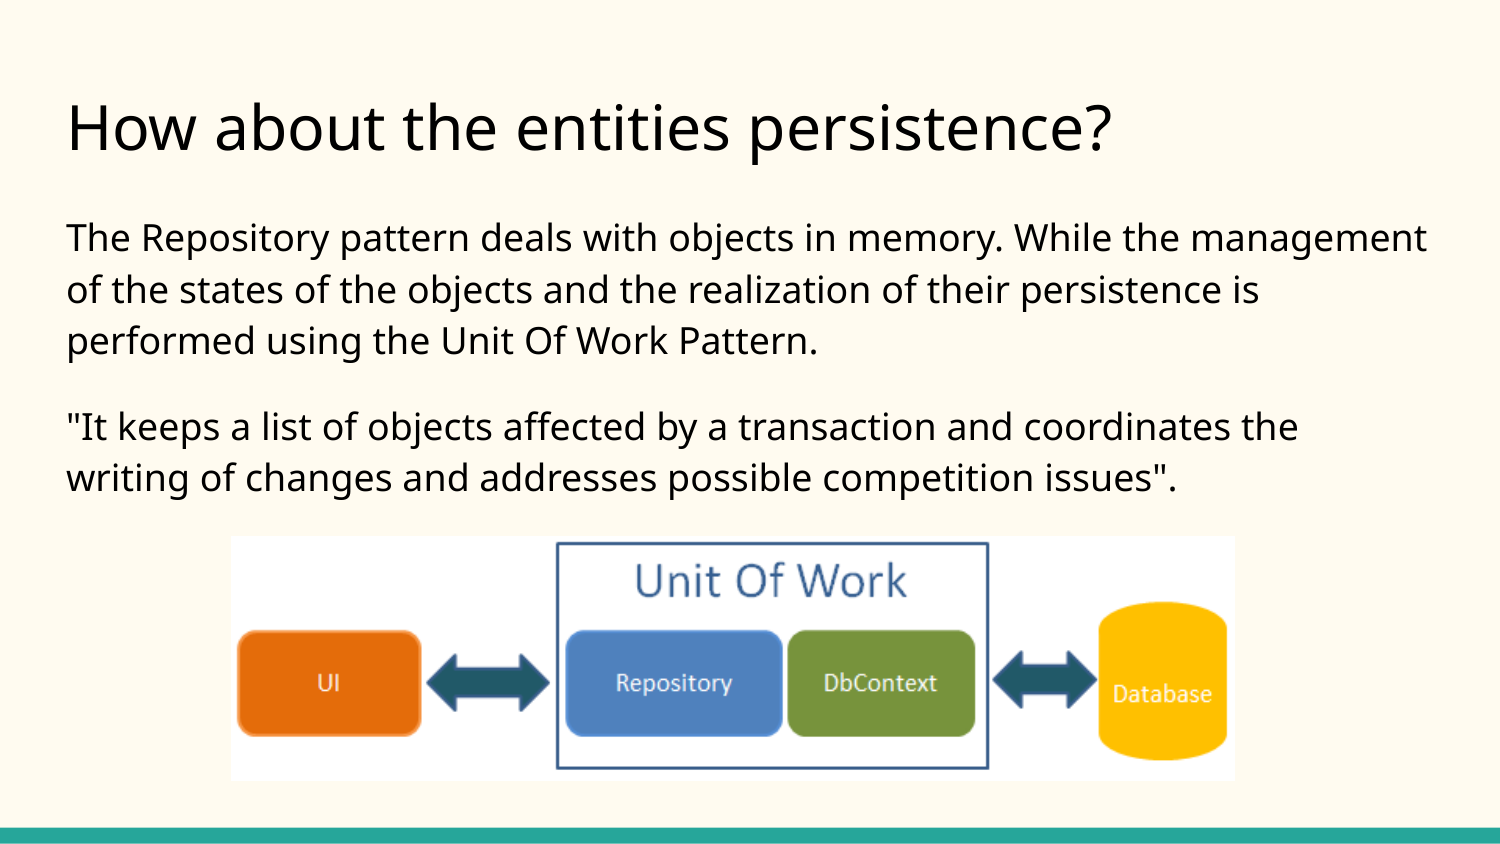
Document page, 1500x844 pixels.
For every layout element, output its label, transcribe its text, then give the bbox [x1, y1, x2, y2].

picture [230, 536, 1235, 781]
title How about the entities persistence? [51, 72, 1449, 174]
list The Repository pattern deals with objects in memory. While the management of the states of the objects and the realization of their persistence is performed using the Unit Of Work Pattern. "It keeps a list of objects affected by a transaction and coordinates the writing of changes and addresses possible competition issues". [51, 192, 1449, 750]
